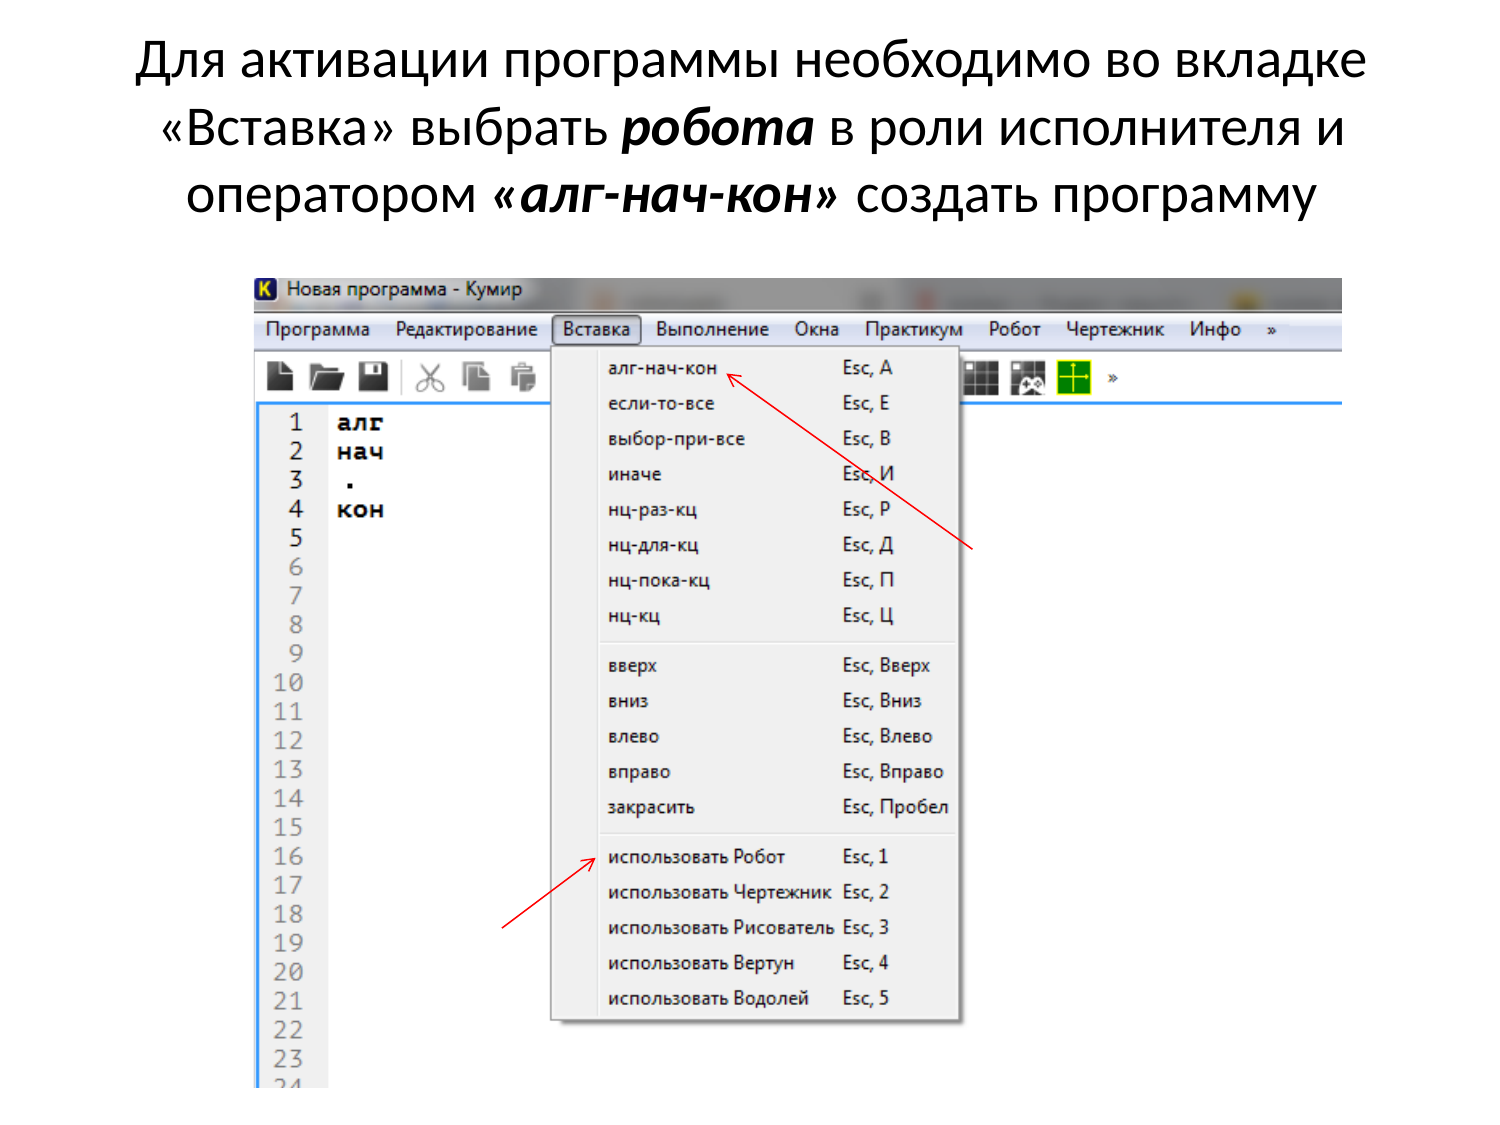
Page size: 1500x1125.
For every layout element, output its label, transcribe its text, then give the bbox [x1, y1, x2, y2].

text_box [501, 857, 596, 929]
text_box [726, 373, 973, 550]
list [253, 278, 1343, 1089]
title Для активации программы необходимо во вкладке «Вставка» выбрать робота в роли исполнителя и оператором «алг-нач-кон» создать программу [76, 0, 1427, 246]
